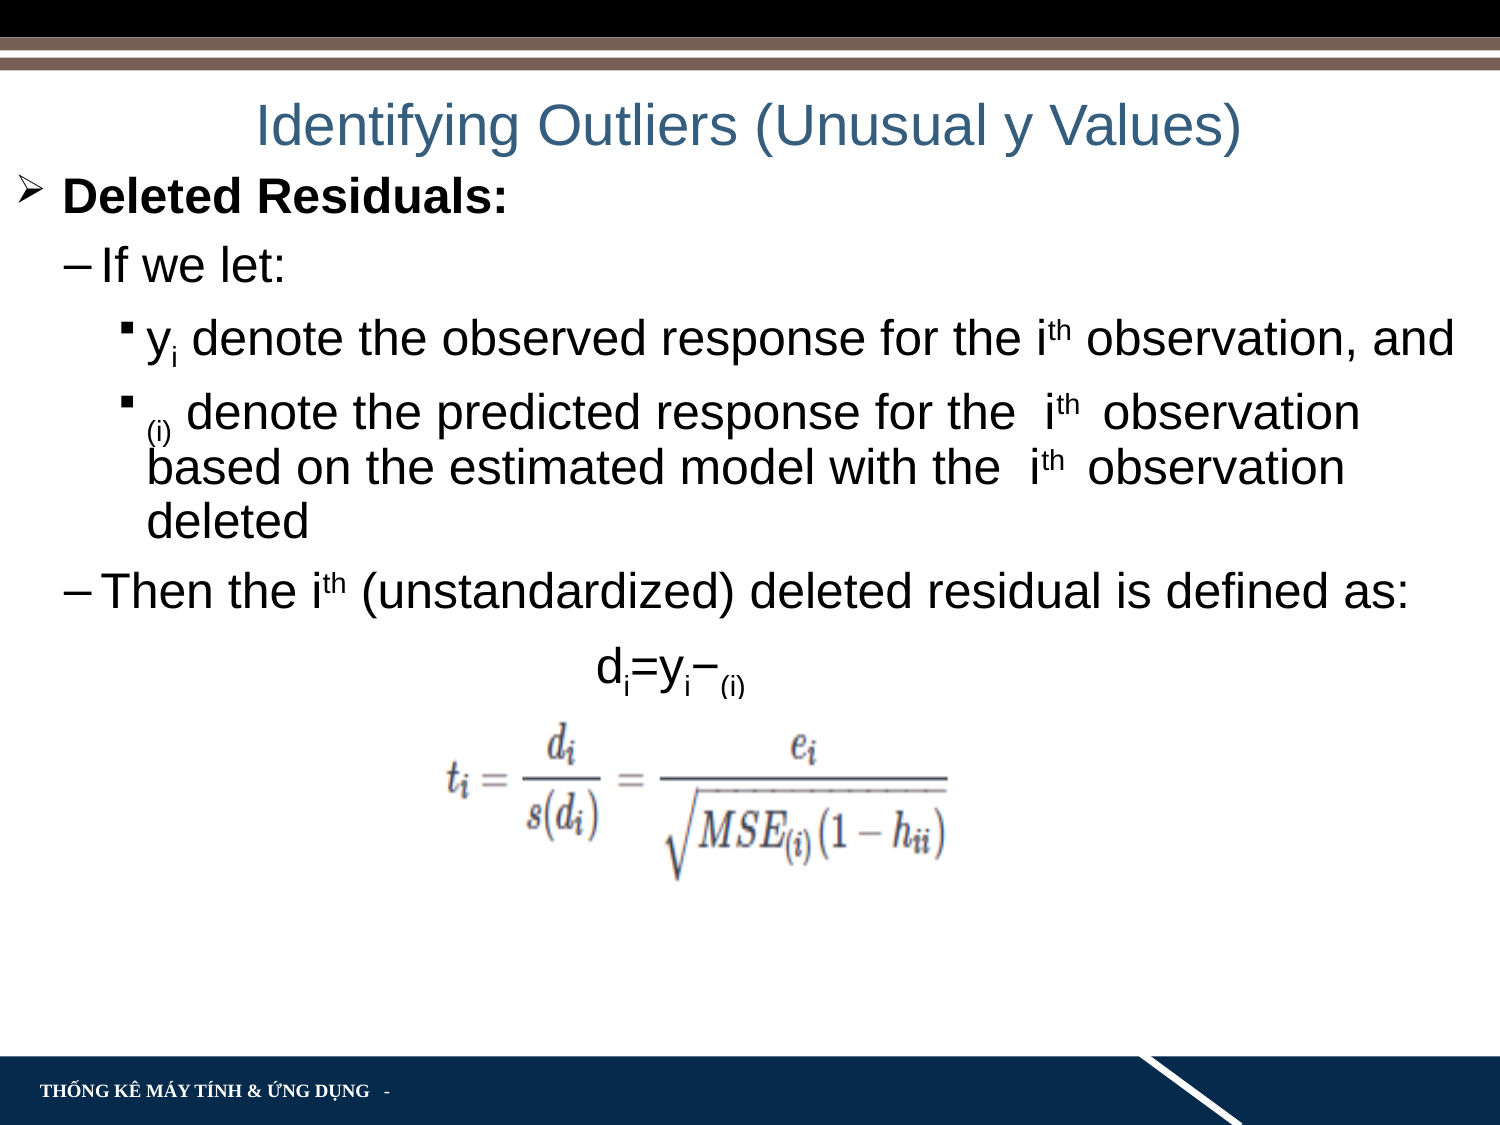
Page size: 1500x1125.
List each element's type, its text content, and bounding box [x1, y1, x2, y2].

picture [432, 699, 963, 900]
title Identifying Outliers (Unusual y Values) [0, 87, 1500, 188]
